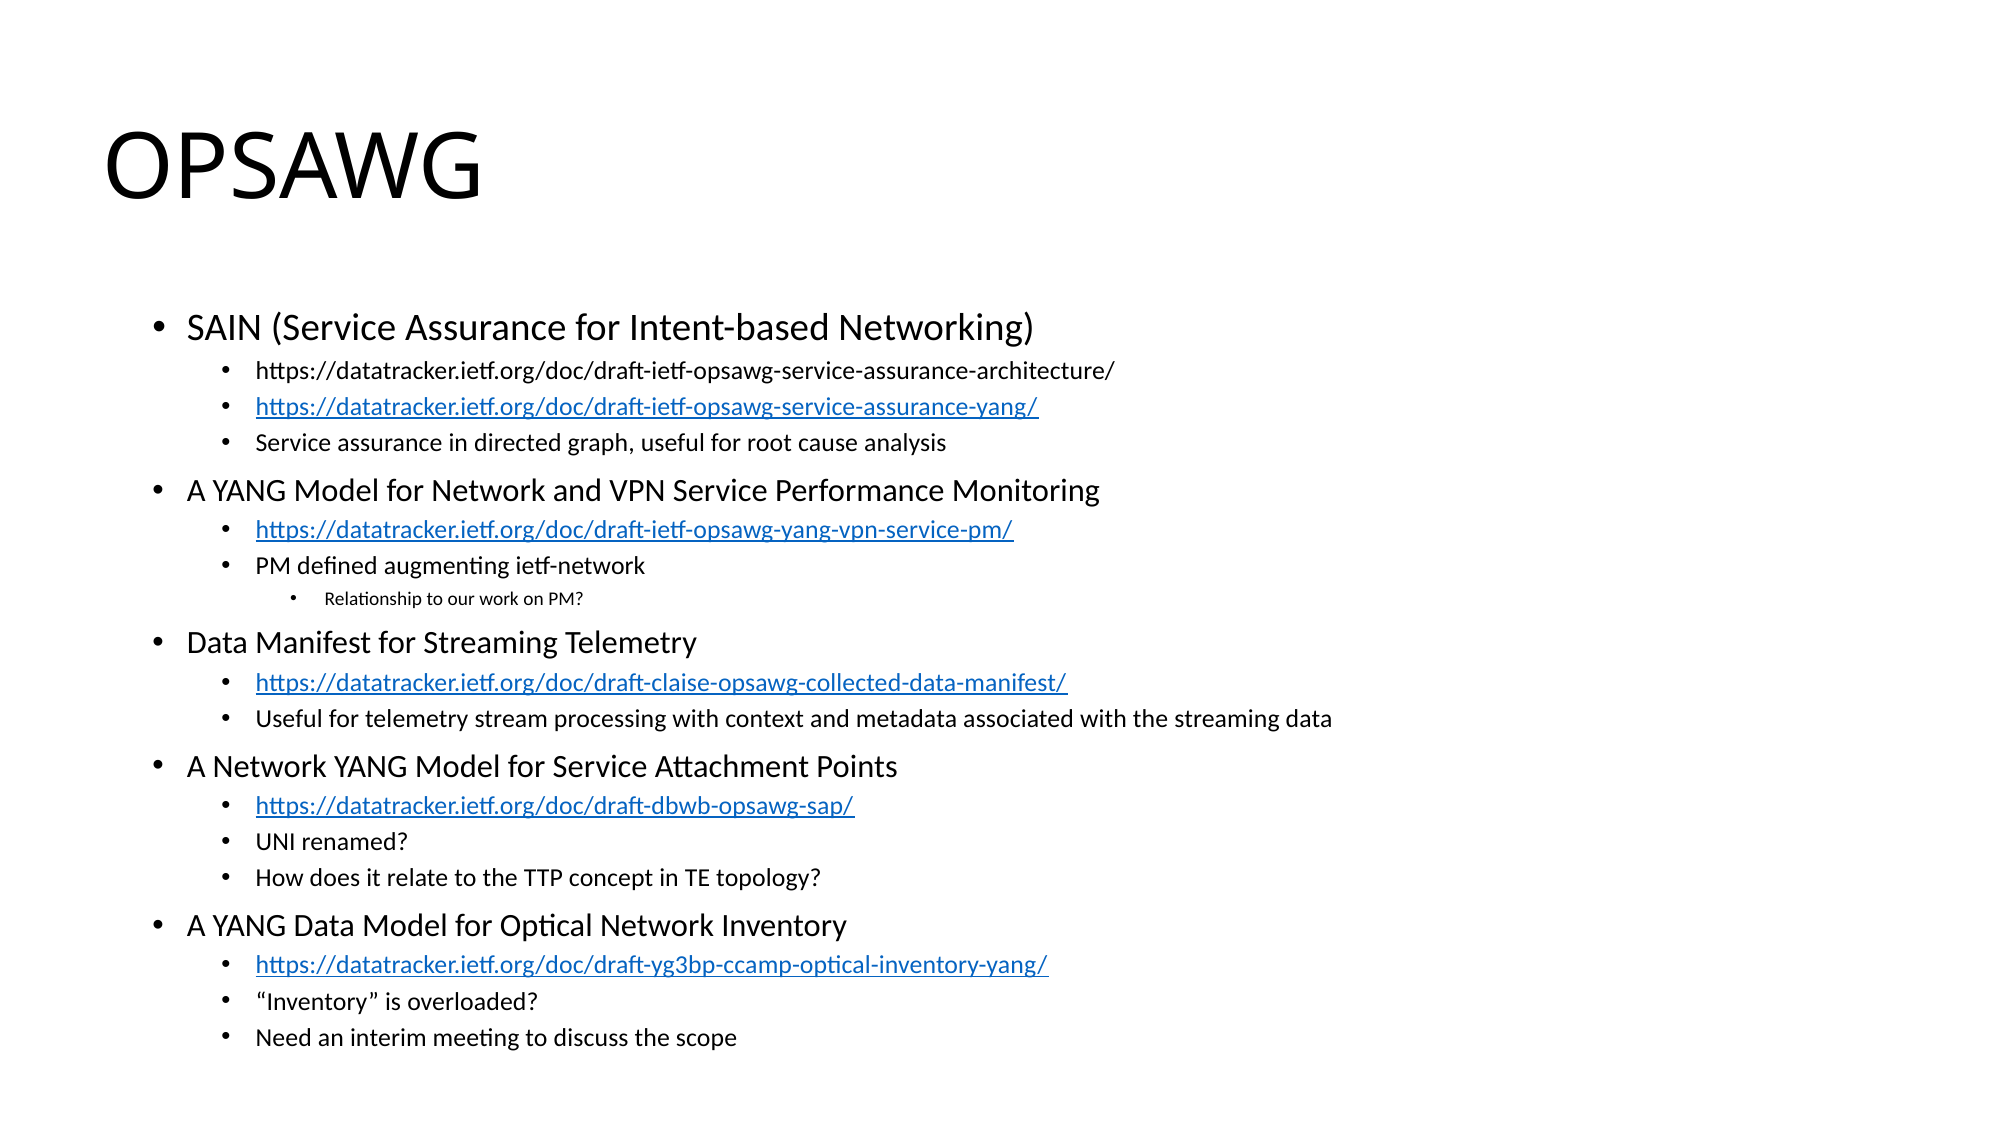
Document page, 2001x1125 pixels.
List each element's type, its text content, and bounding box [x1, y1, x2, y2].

list SAIN (Service Assurance for Intent-based Networking) https://datatracker.ietf.org/doc/draft-ietf-opsawg-service-assurance-architecture/ https://datatracker.ietf.org/doc/draft-ietf-opsawg-service-assurance-yang/ Service assurance in directed graph, useful for root cause analysis A YANG Model for Network and VPN Service Performance Monitoring https://datatracker.ietf.org/doc/draft-ietf-opsawg-yang-vpn-service-pm/ PM defined augmenting ietf-network Relationship to our work on PM? Data Manifest for Streaming Telemetry https://datatracker.ietf.org/doc/draft-claise-opsawg-collected-data-manifest/ Useful for telemetry stream processing with context and metadata associated with the streaming data A Network YANG Model for Service Attachment Points https://datatracker.ietf.org/doc/draft-dbwb-opsawg-sap/ UNI renamed? How does it relate to the TTP concept in TE topology? A YANG Data Model for Optical Network Inventory https://datatracker.ietf.org/doc/draft-yg3bp-ccamp-optical-inventory-yang/ “Inventory” is overloaded? Need an interim meeting to discuss the scope [137, 299, 1863, 1066]
title OPSAWG [87, 59, 1961, 278]
